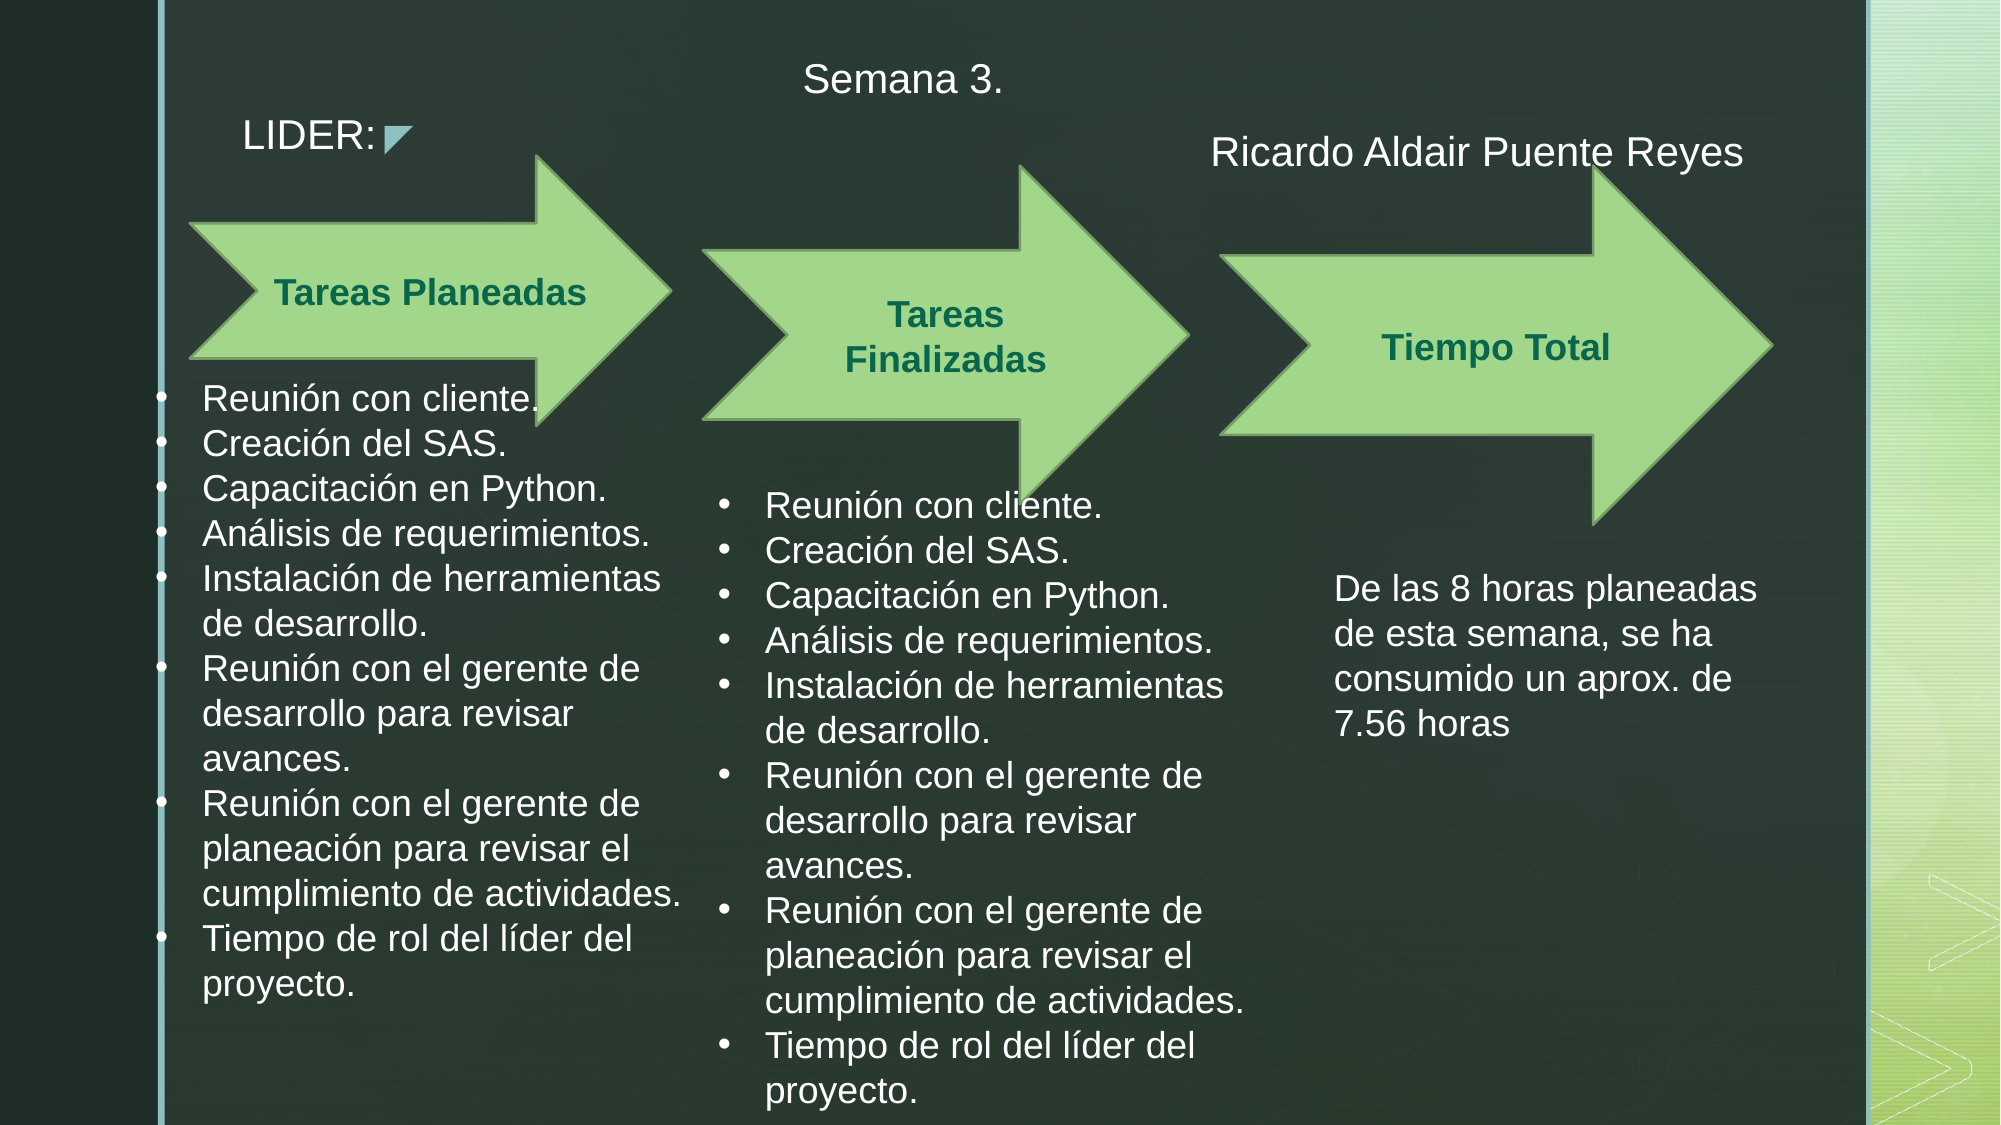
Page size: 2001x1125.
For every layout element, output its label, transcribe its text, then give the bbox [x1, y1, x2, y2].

picture [1871, 0, 2001, 1125]
text_box De las 8 horas planeadas de esta semana, se ha consumido un aprox. de 7.56 horas [1318, 556, 1773, 797]
text_box Tiempo Total [1220, 183, 1773, 525]
text_box Reunión con cliente. Creación del SAS. Capacitación en Python. Análisis de requerimientos. Instalación de herramientas de desarrollo. Reunión con el gerente de desarrollo para revisar avances. Reunión con el gerente de planeación para revisar el cumplimiento de actividades. Tiempo de rol del líder del proyecto. [702, 473, 1284, 1119]
text_box Tareas Finalizadas [702, 165, 1190, 473]
text_box Semana 3. [787, 44, 1156, 110]
text_box Ricardo Aldair Puente Reyes [1195, 117, 2000, 183]
text_box Tareas Planeadas [189, 165, 672, 366]
text_box Reunión con cliente. Creación del SAS. Capacitación en Python. Análisis de requerimientos. Instalación de herramientas de desarrollo. Reunión con el gerente de desarrollo para revisar avances. Reunión con el gerente de planeación para revisar el cumplimiento de actividades. Tiempo de rol del líder del proyecto. [140, 366, 721, 1012]
text_box LIDER: [227, 99, 659, 165]
